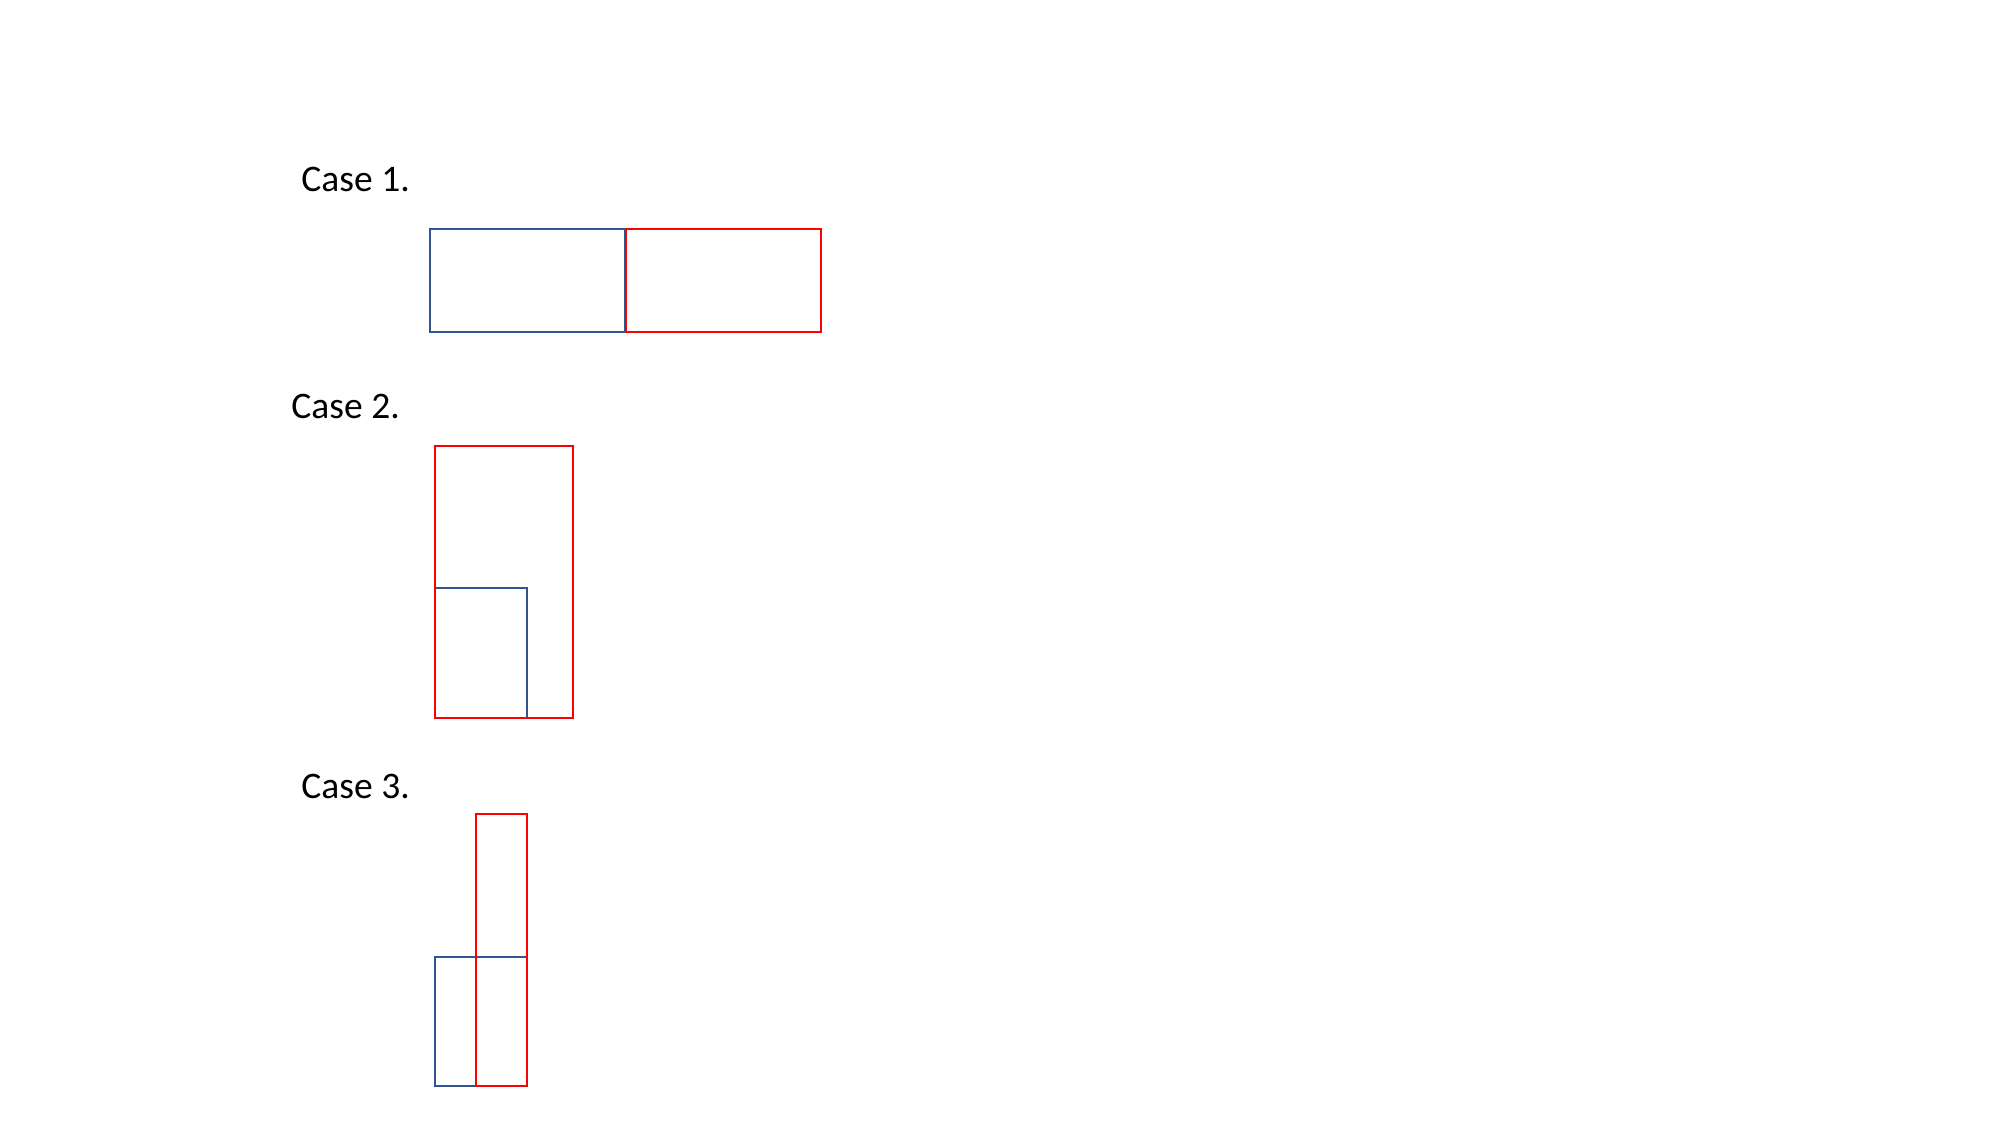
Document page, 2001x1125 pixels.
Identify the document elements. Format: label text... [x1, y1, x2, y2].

text_box [434, 445, 574, 719]
text_box [475, 813, 528, 1087]
text_box [429, 228, 625, 333]
text_box Case 1. [286, 146, 523, 206]
text_box Case 2. [276, 373, 513, 433]
text_box Case 3. [286, 753, 523, 814]
text_box [434, 956, 475, 1087]
text_box [625, 228, 822, 333]
